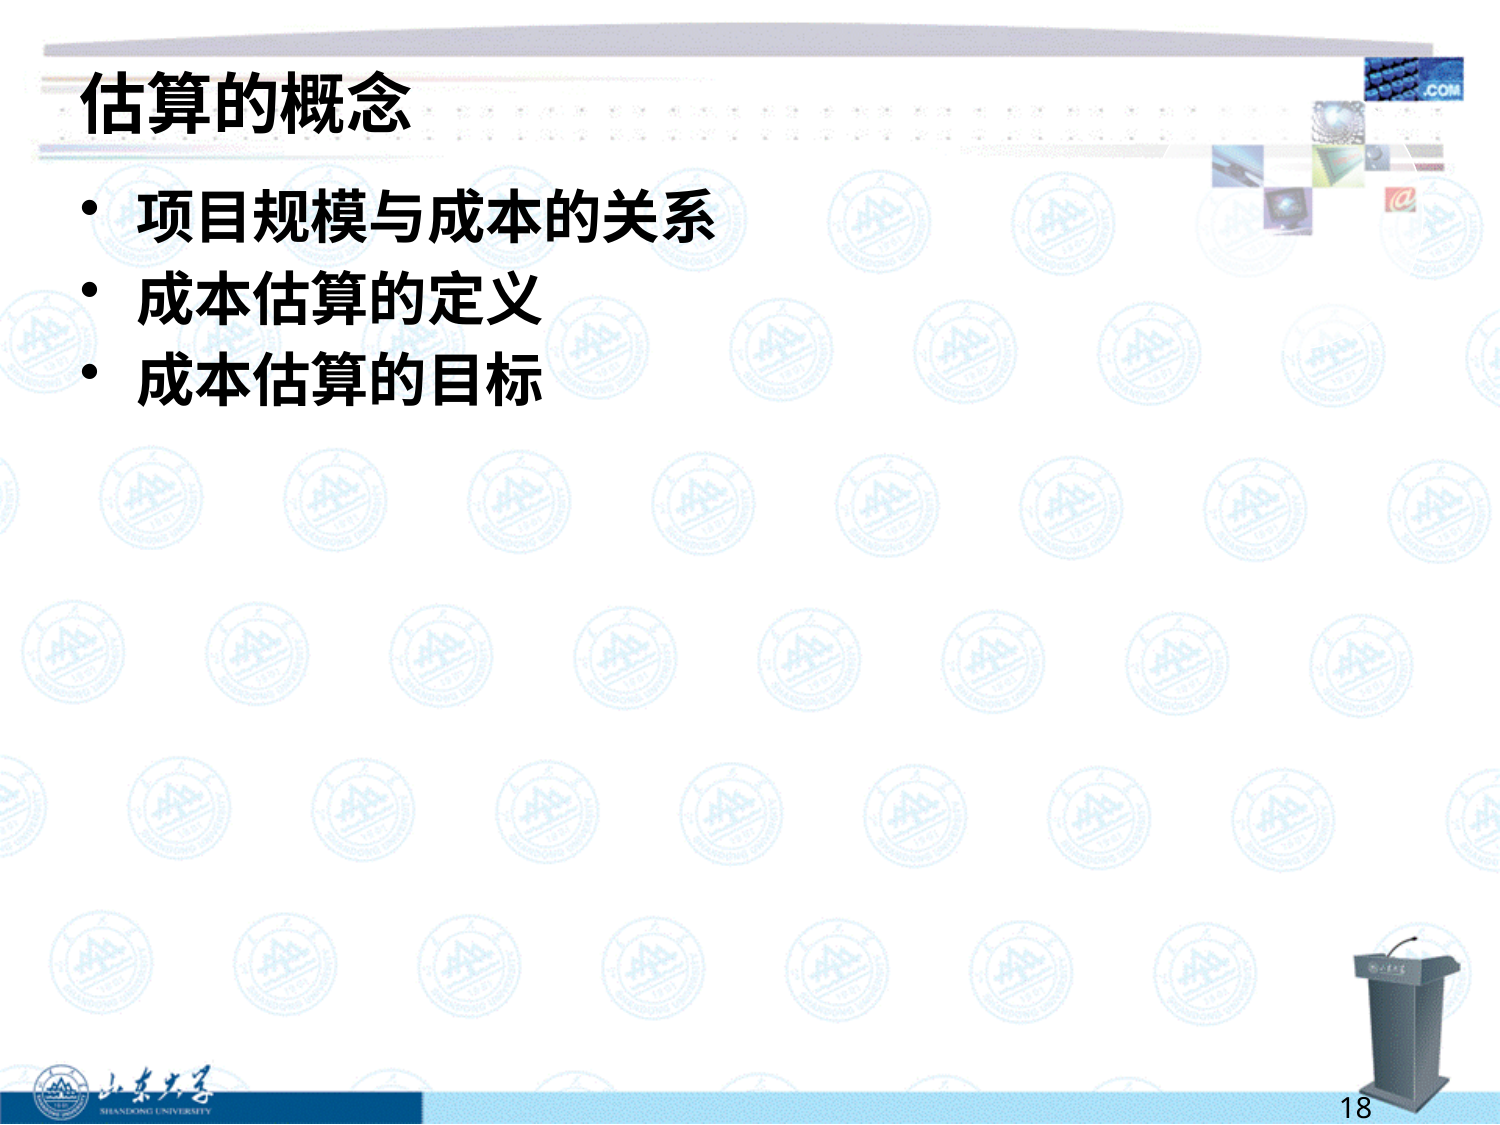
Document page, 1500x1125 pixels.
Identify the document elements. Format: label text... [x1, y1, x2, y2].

picture [0, 1, 1500, 1124]
list 项目规模与成本的关系 成本估算的定义 成本估算的目标 [64, 172, 1424, 1038]
title 估算的概念 [64, 54, 1424, 149]
slide_number 18 [1074, 1082, 1388, 1125]
